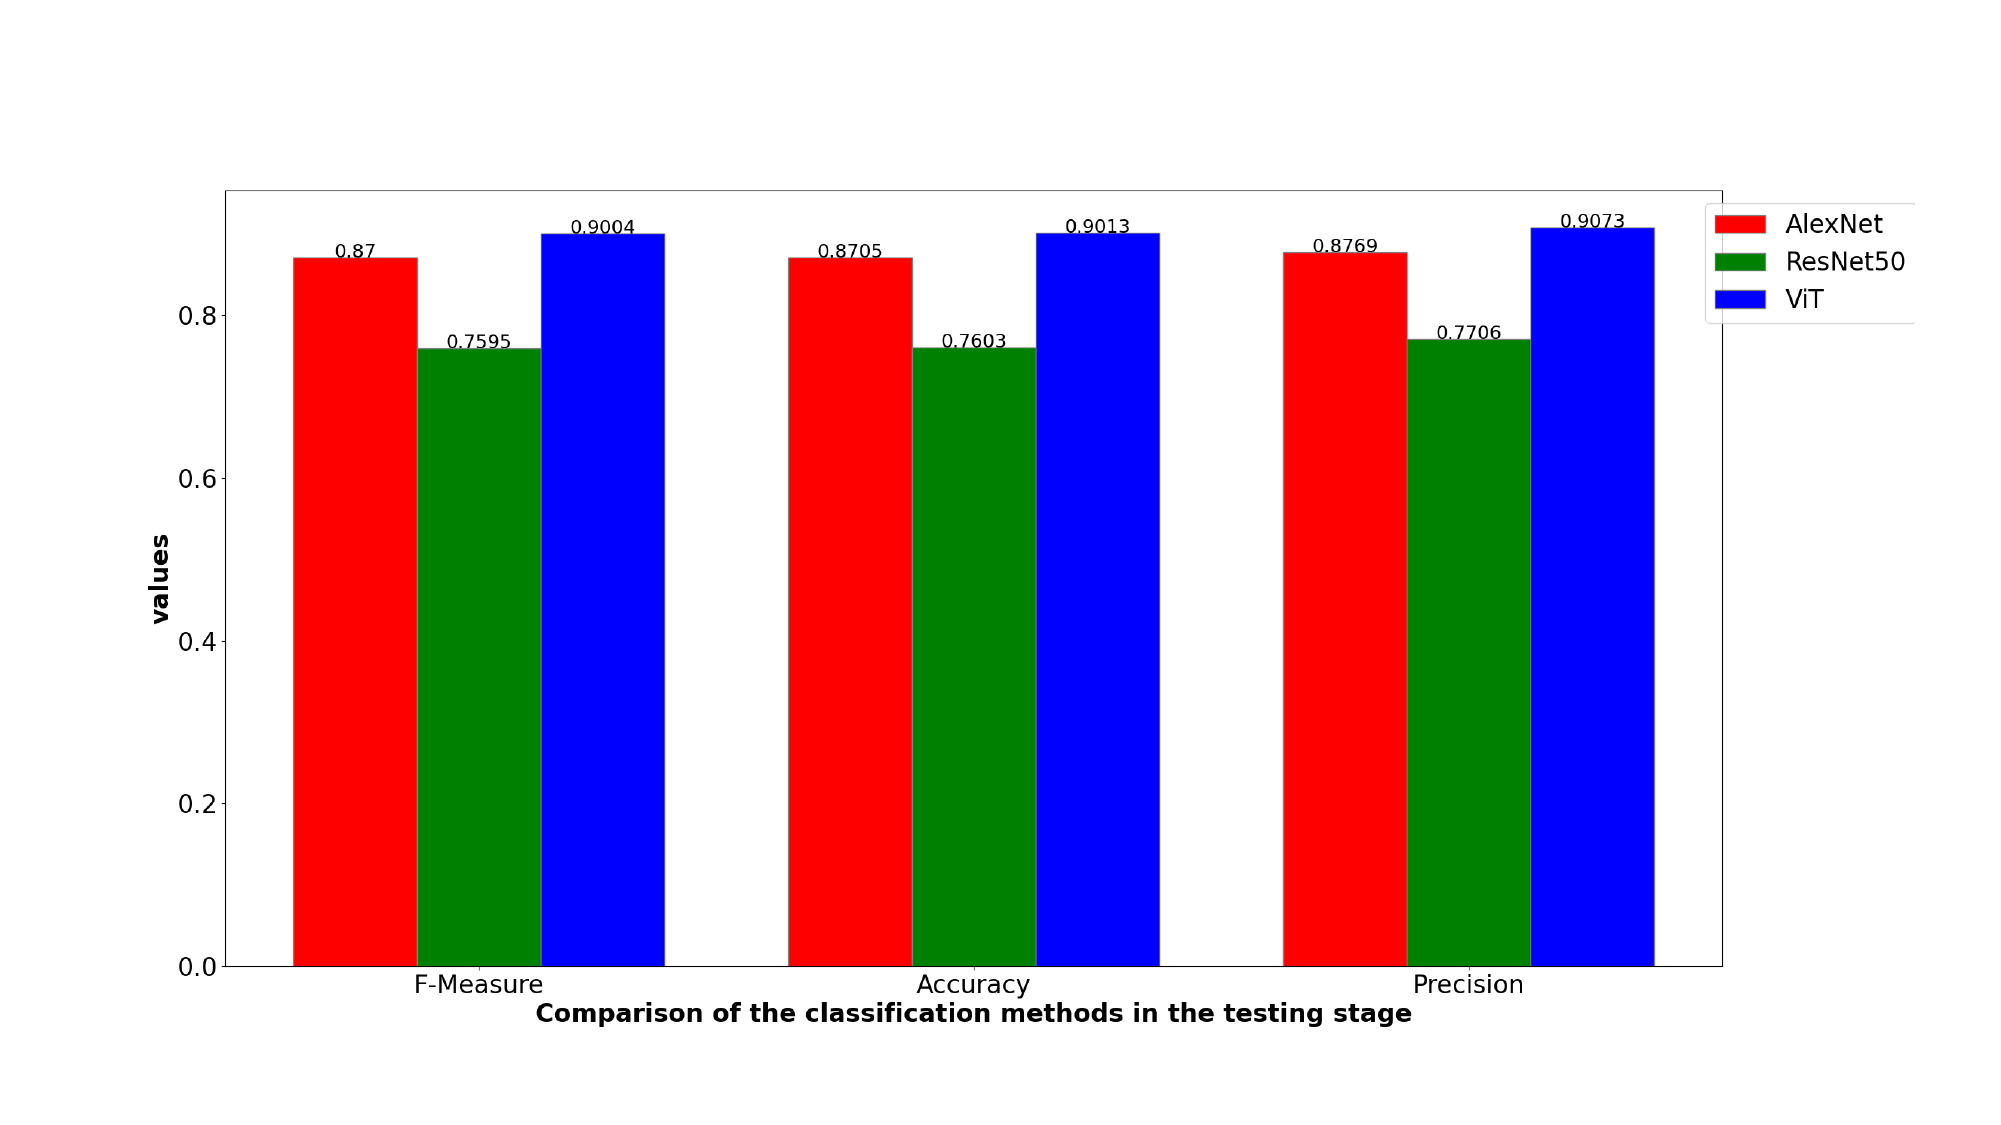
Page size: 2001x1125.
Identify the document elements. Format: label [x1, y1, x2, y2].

picture [108, 138, 1915, 1045]
